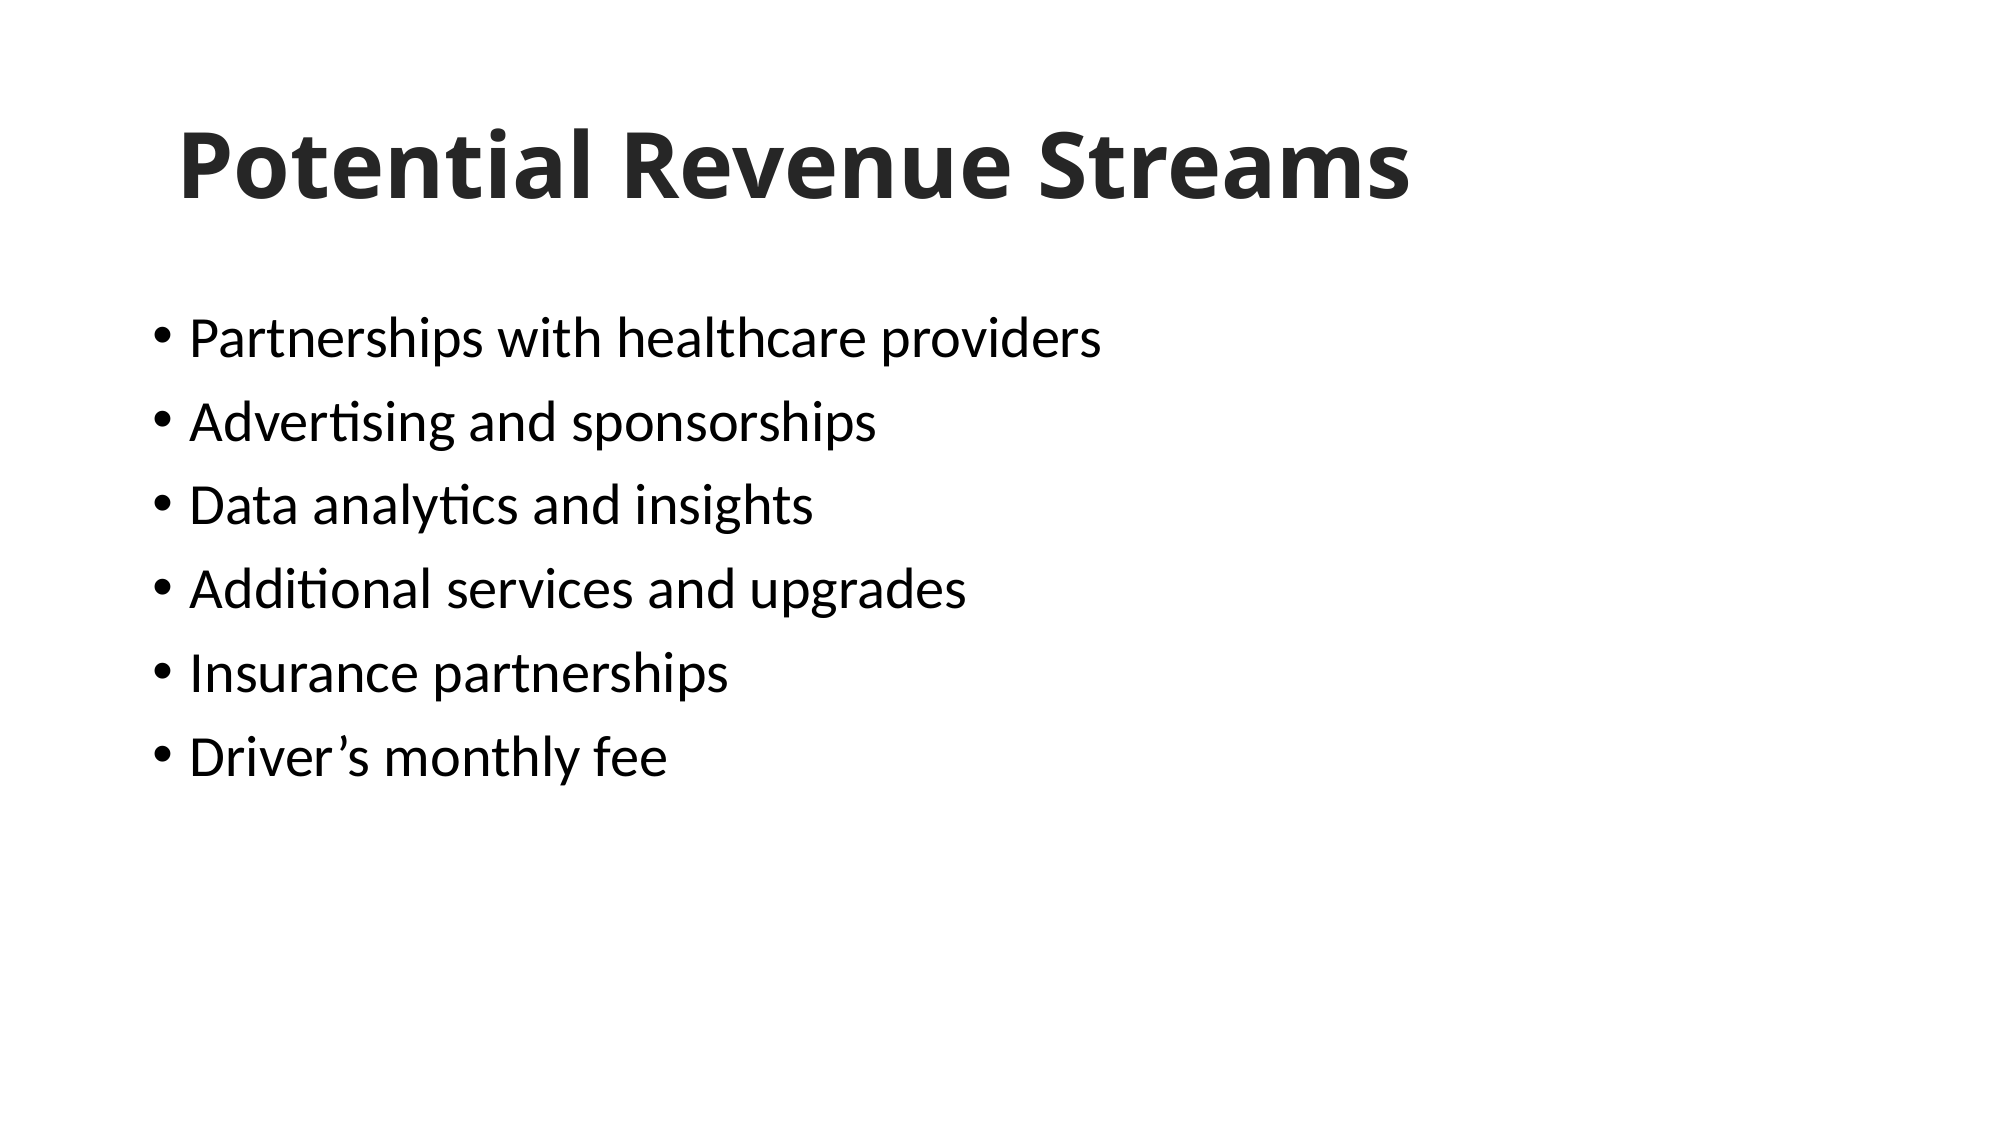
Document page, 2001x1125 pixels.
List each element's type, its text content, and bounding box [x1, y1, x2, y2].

list Partnerships with healthcare providers Advertising and sponsorships Data analytics and insights Additional services and upgrades Insurance partnerships Driver’s monthly fee [137, 299, 1863, 1014]
title Potential Revenue Streams [137, 59, 1863, 278]
